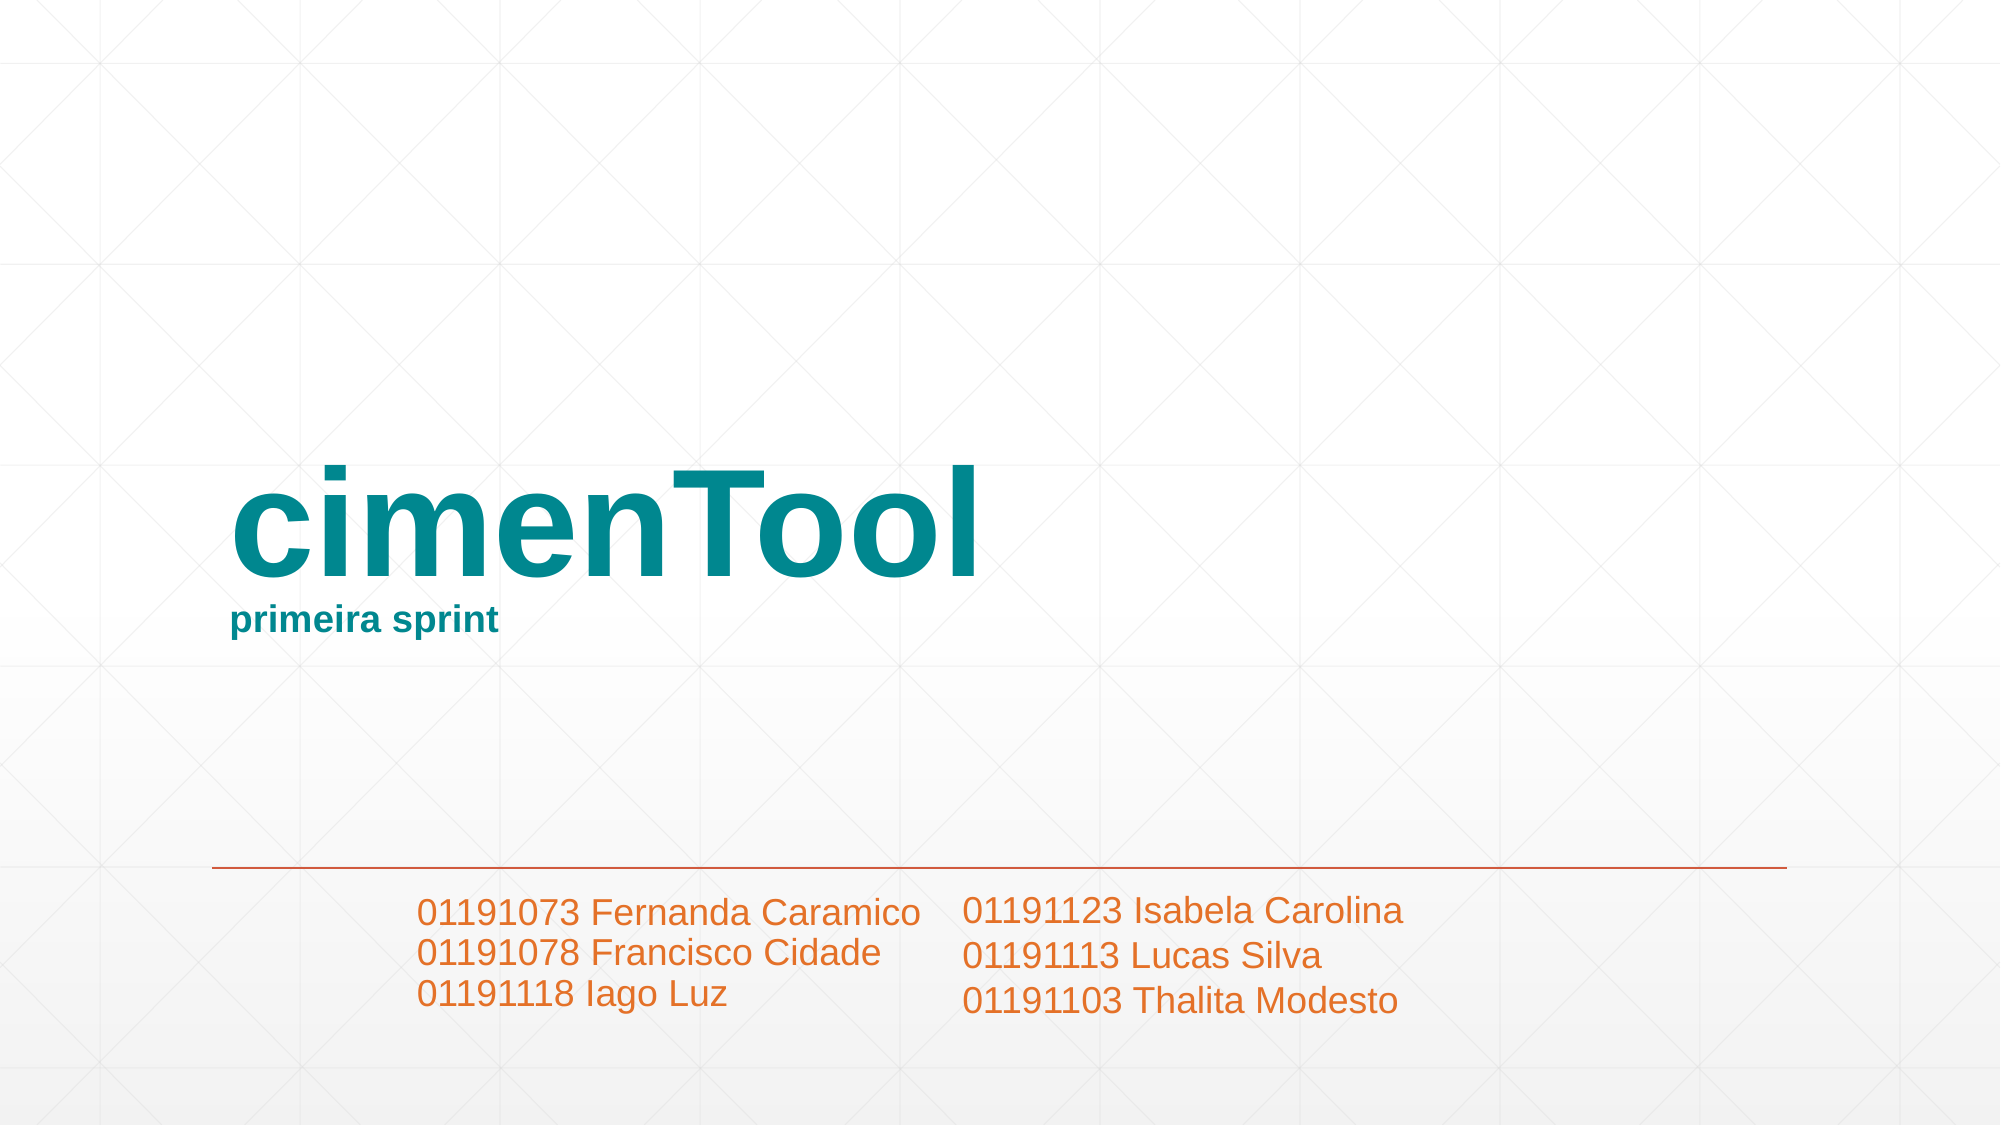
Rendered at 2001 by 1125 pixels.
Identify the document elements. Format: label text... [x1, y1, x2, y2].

subtitle 01191073 Fernanda Caramico 01191078 Francisco Cidade 01191118 Iago Luz [401, 885, 947, 1038]
text_box 01191123 Isabela Carolina 01191113 Lucas Silva 01191103 Thalita Modesto [947, 879, 1646, 1074]
title cimenTool primeira sprint [214, 455, 1790, 647]
